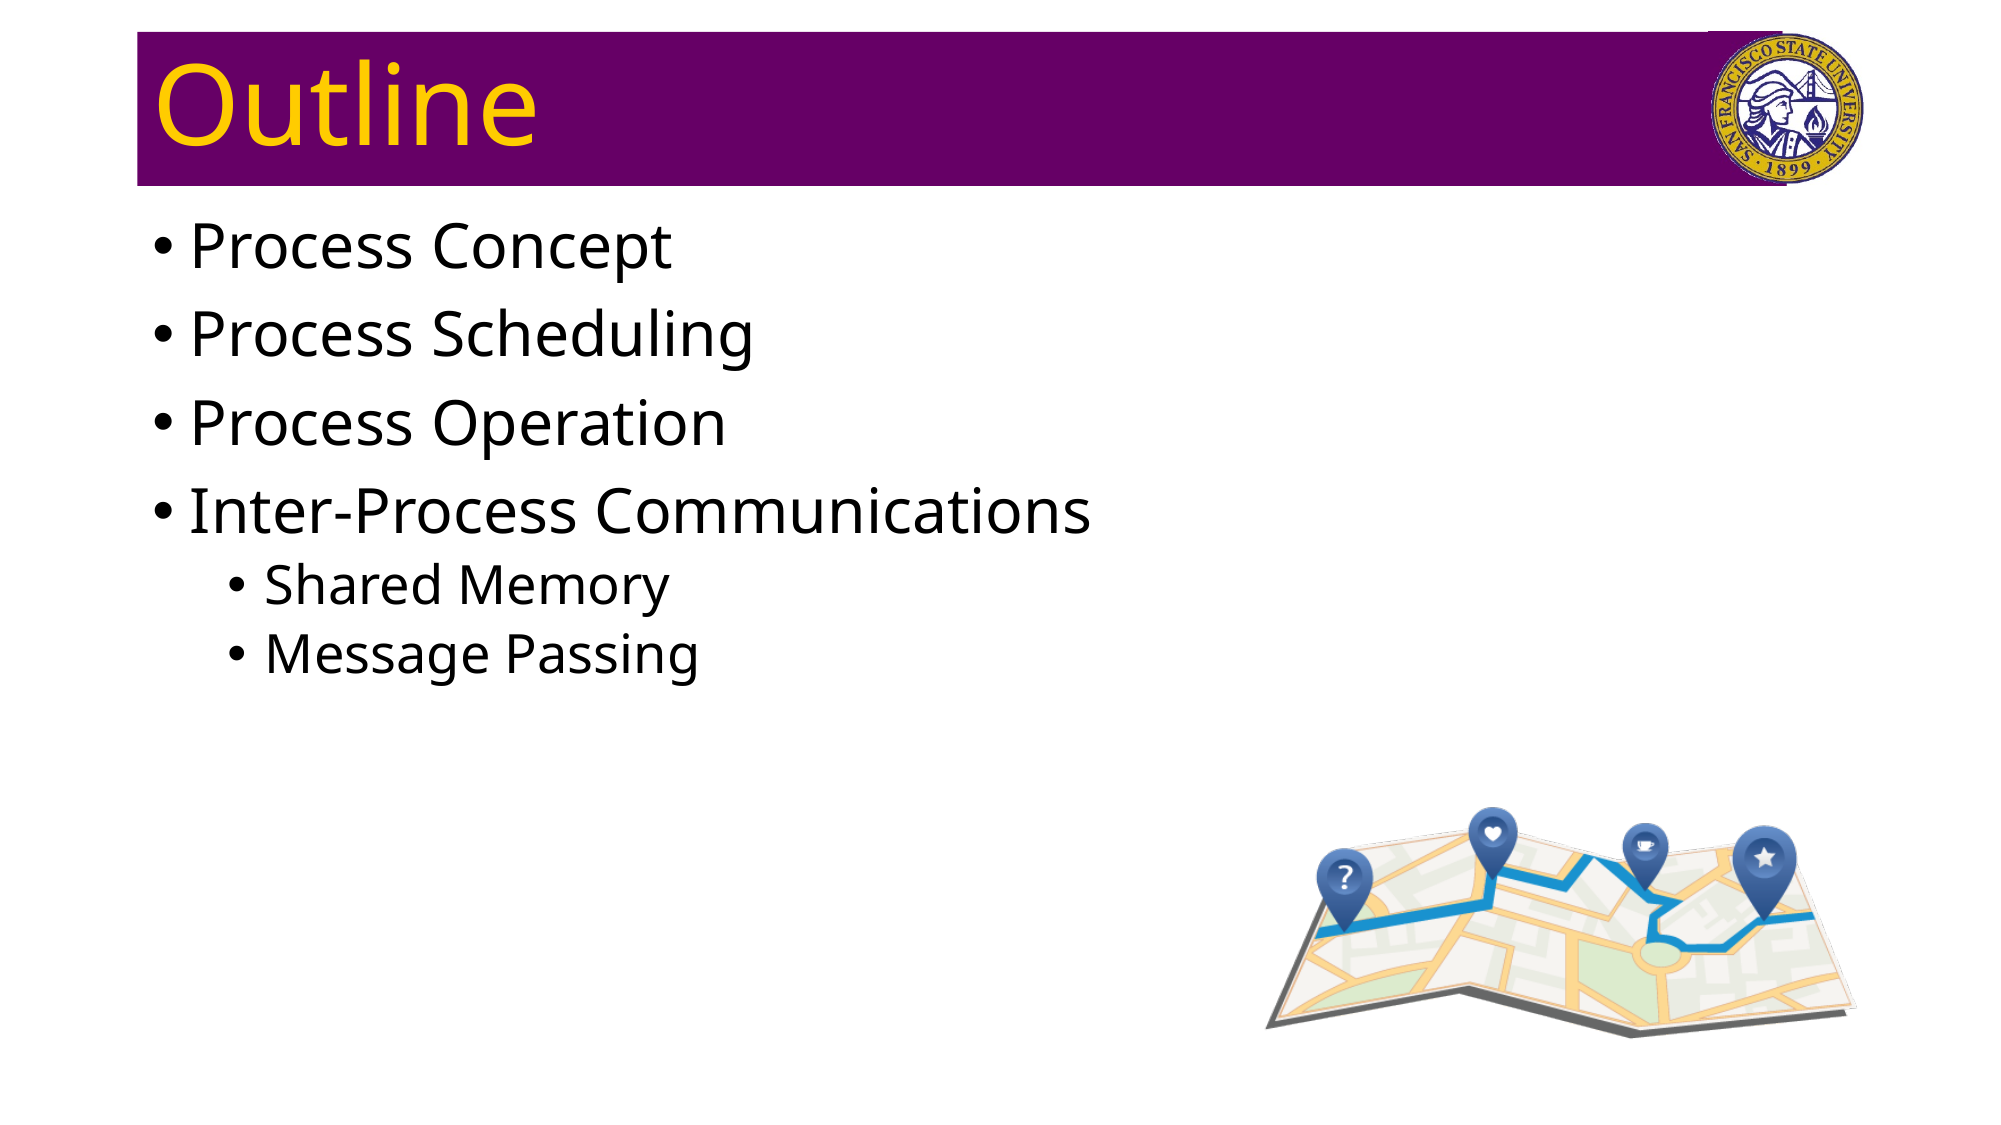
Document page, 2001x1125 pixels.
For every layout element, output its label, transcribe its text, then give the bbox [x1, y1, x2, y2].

picture [1251, 785, 1863, 1060]
title Outline [137, 31, 1711, 186]
picture [1711, 31, 1865, 186]
list Process Concept Process Scheduling Process Operation Inter-Process Communications Shared Memory Message Passing [137, 207, 1863, 1097]
